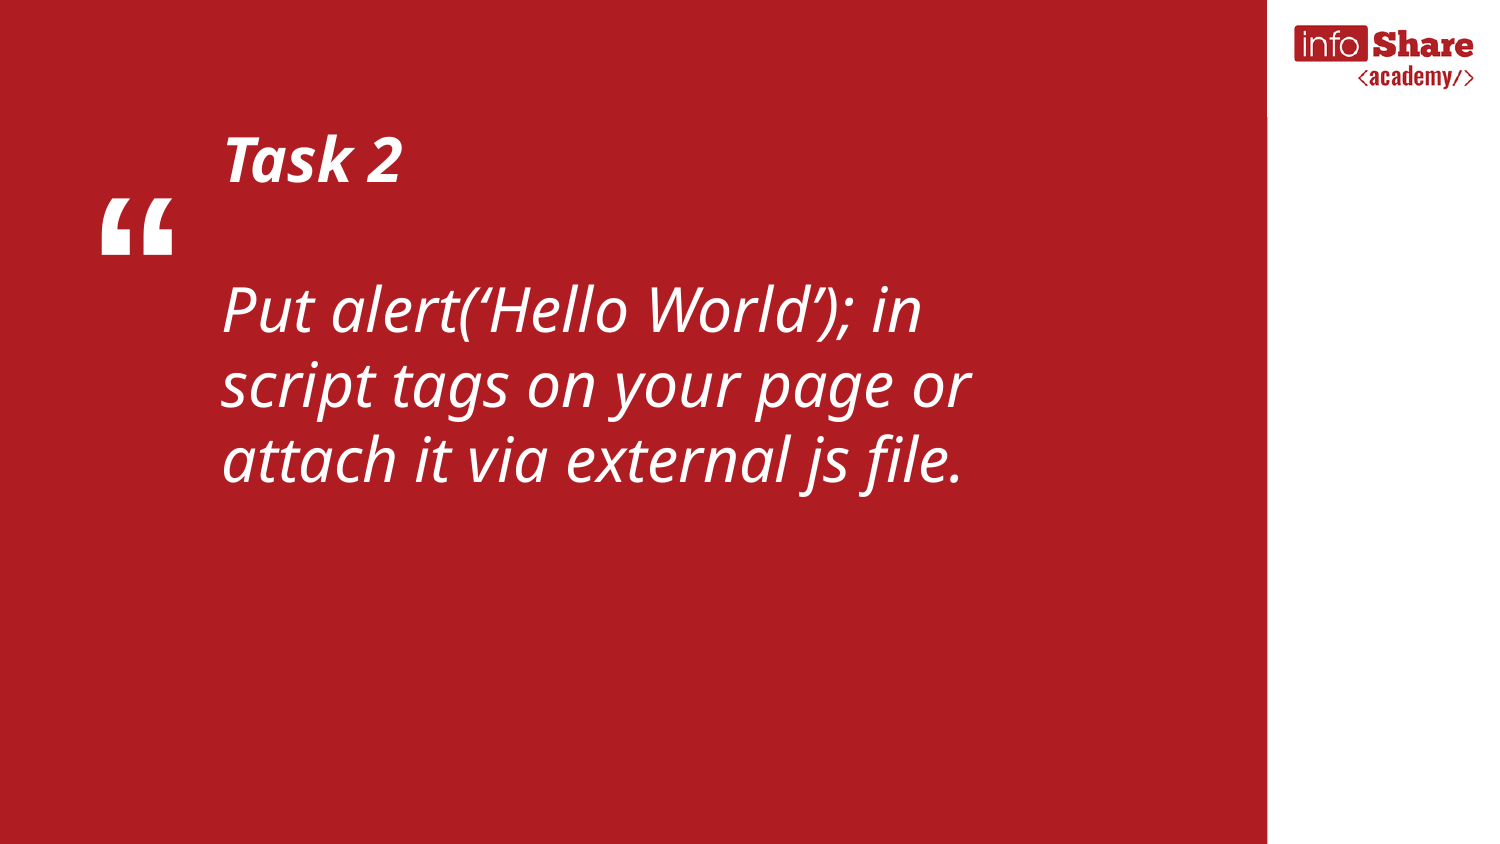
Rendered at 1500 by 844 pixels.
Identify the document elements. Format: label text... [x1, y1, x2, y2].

picture [1267, 0, 1500, 117]
list Task 2 Put alert(‘Hello World’); in script tags on your page or attach it via external js file. [206, 104, 1094, 742]
